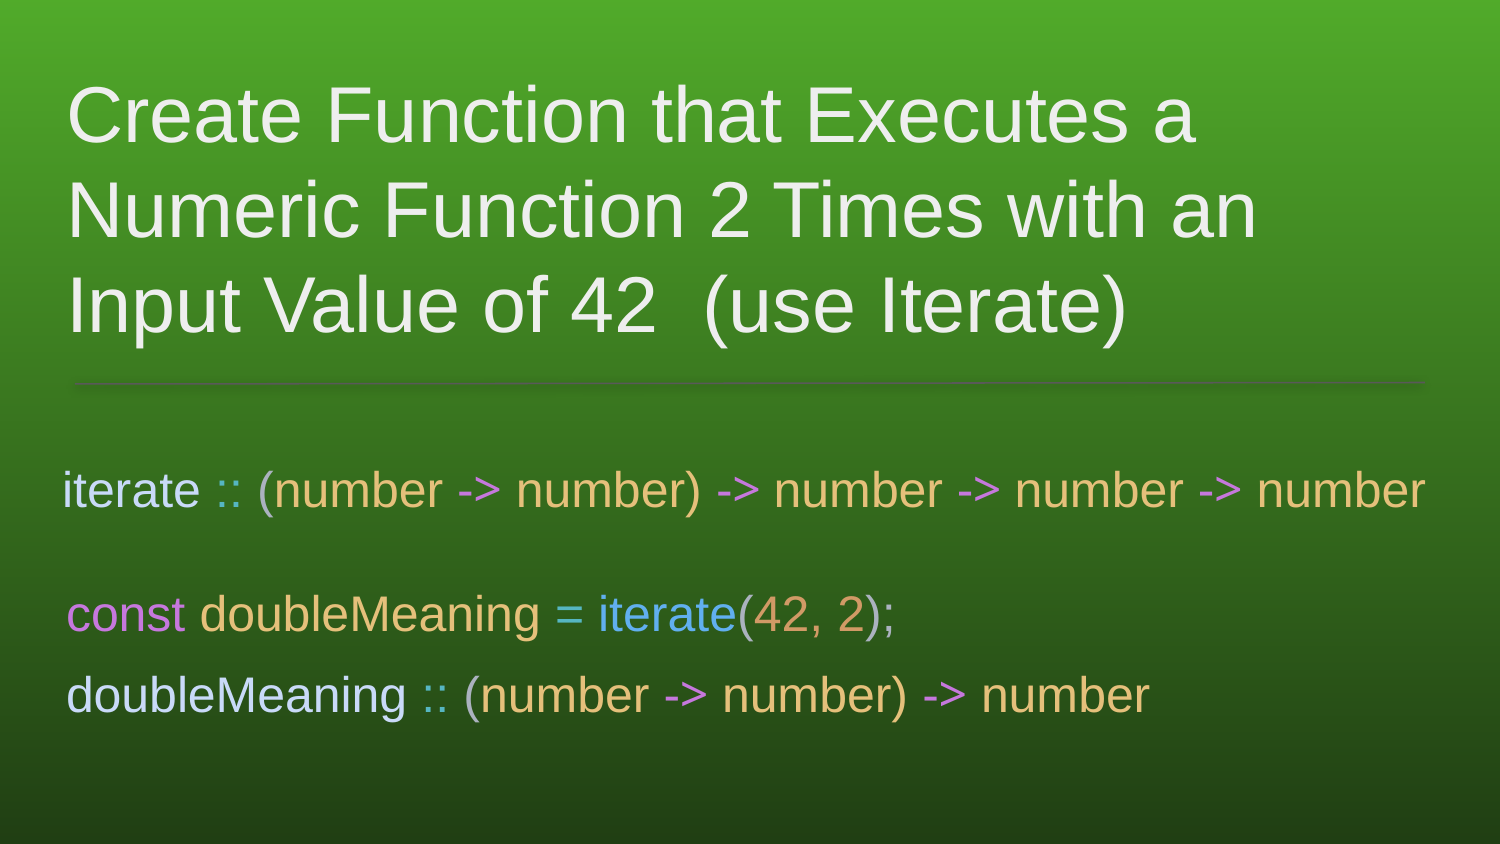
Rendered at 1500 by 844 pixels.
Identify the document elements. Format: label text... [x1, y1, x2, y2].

list iterate :: (number -> number) -> number -> number -> number [47, 421, 1453, 529]
list const doubleMeaning = iterate(42, 2); doubleMeaning :: (number -> number) -> number [51, 545, 1429, 751]
title Create Function that Executes a Numeric Function 2 Times with an Input Value of 42 (use Iterate) [51, 48, 1449, 371]
